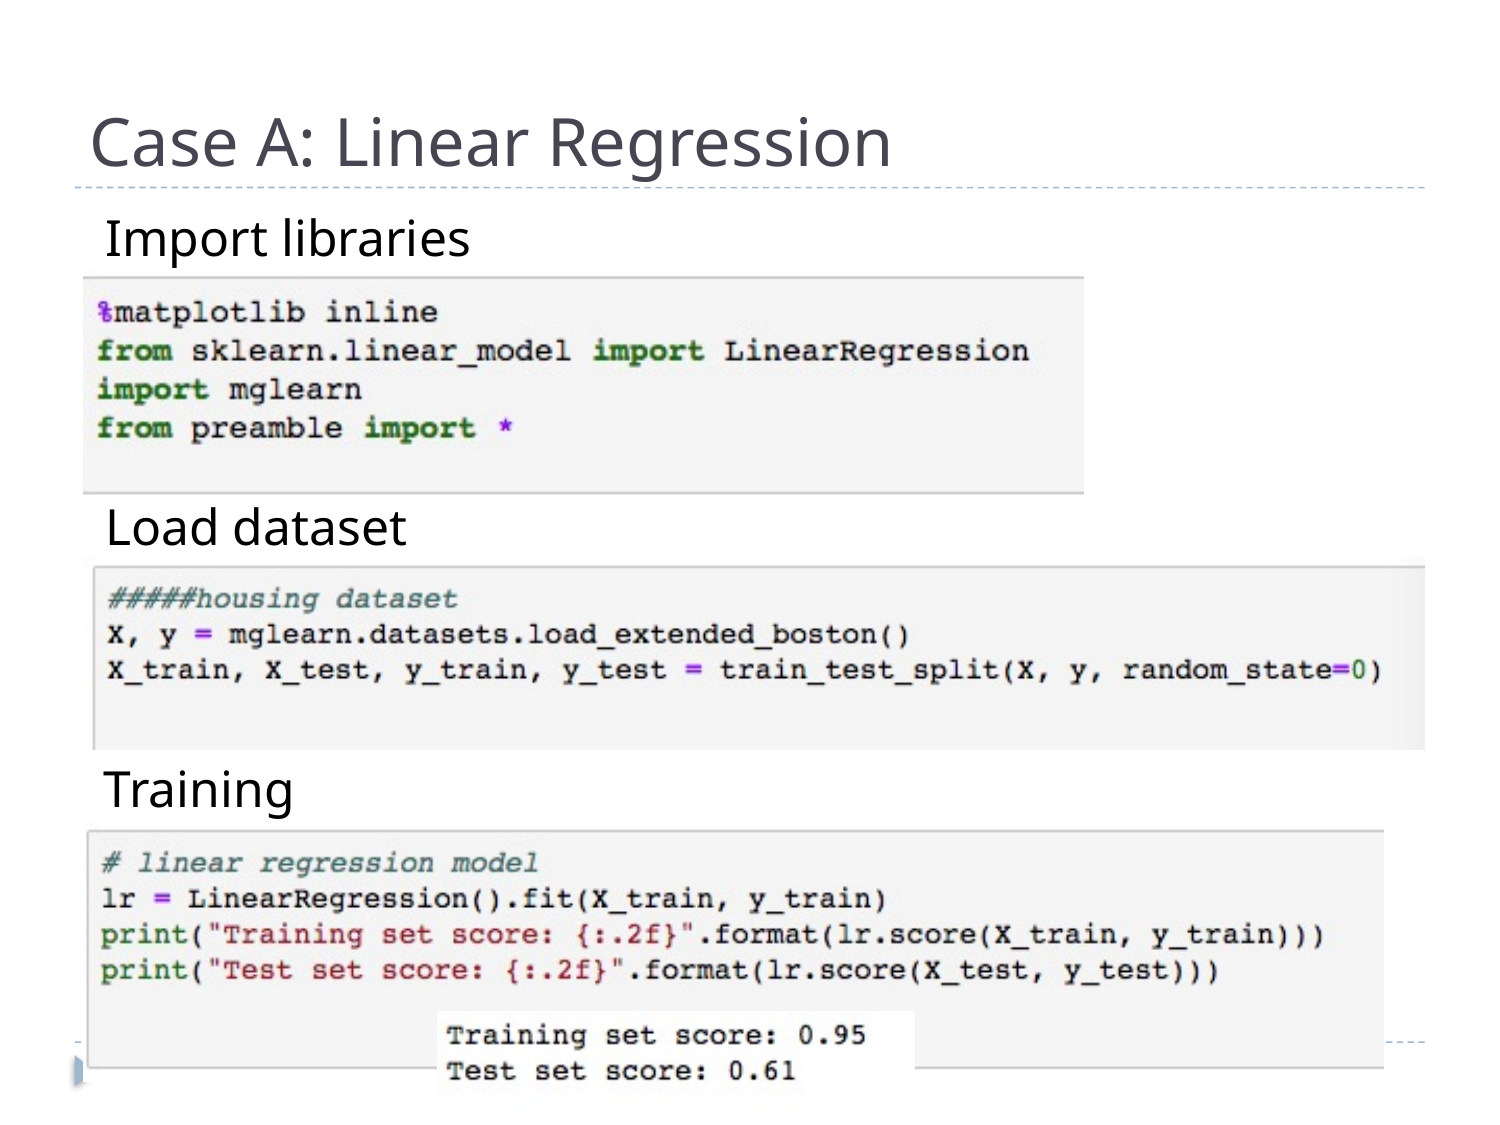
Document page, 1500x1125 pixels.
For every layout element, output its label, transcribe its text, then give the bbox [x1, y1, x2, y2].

title Case A: Linear Regression [75, 24, 1425, 188]
list Load dataset [90, 488, 1441, 564]
picture [83, 555, 1426, 751]
picture [83, 268, 1084, 505]
text_box Training [89, 750, 1440, 825]
text_box Import libraries [90, 199, 1441, 275]
picture [83, 820, 1384, 1119]
